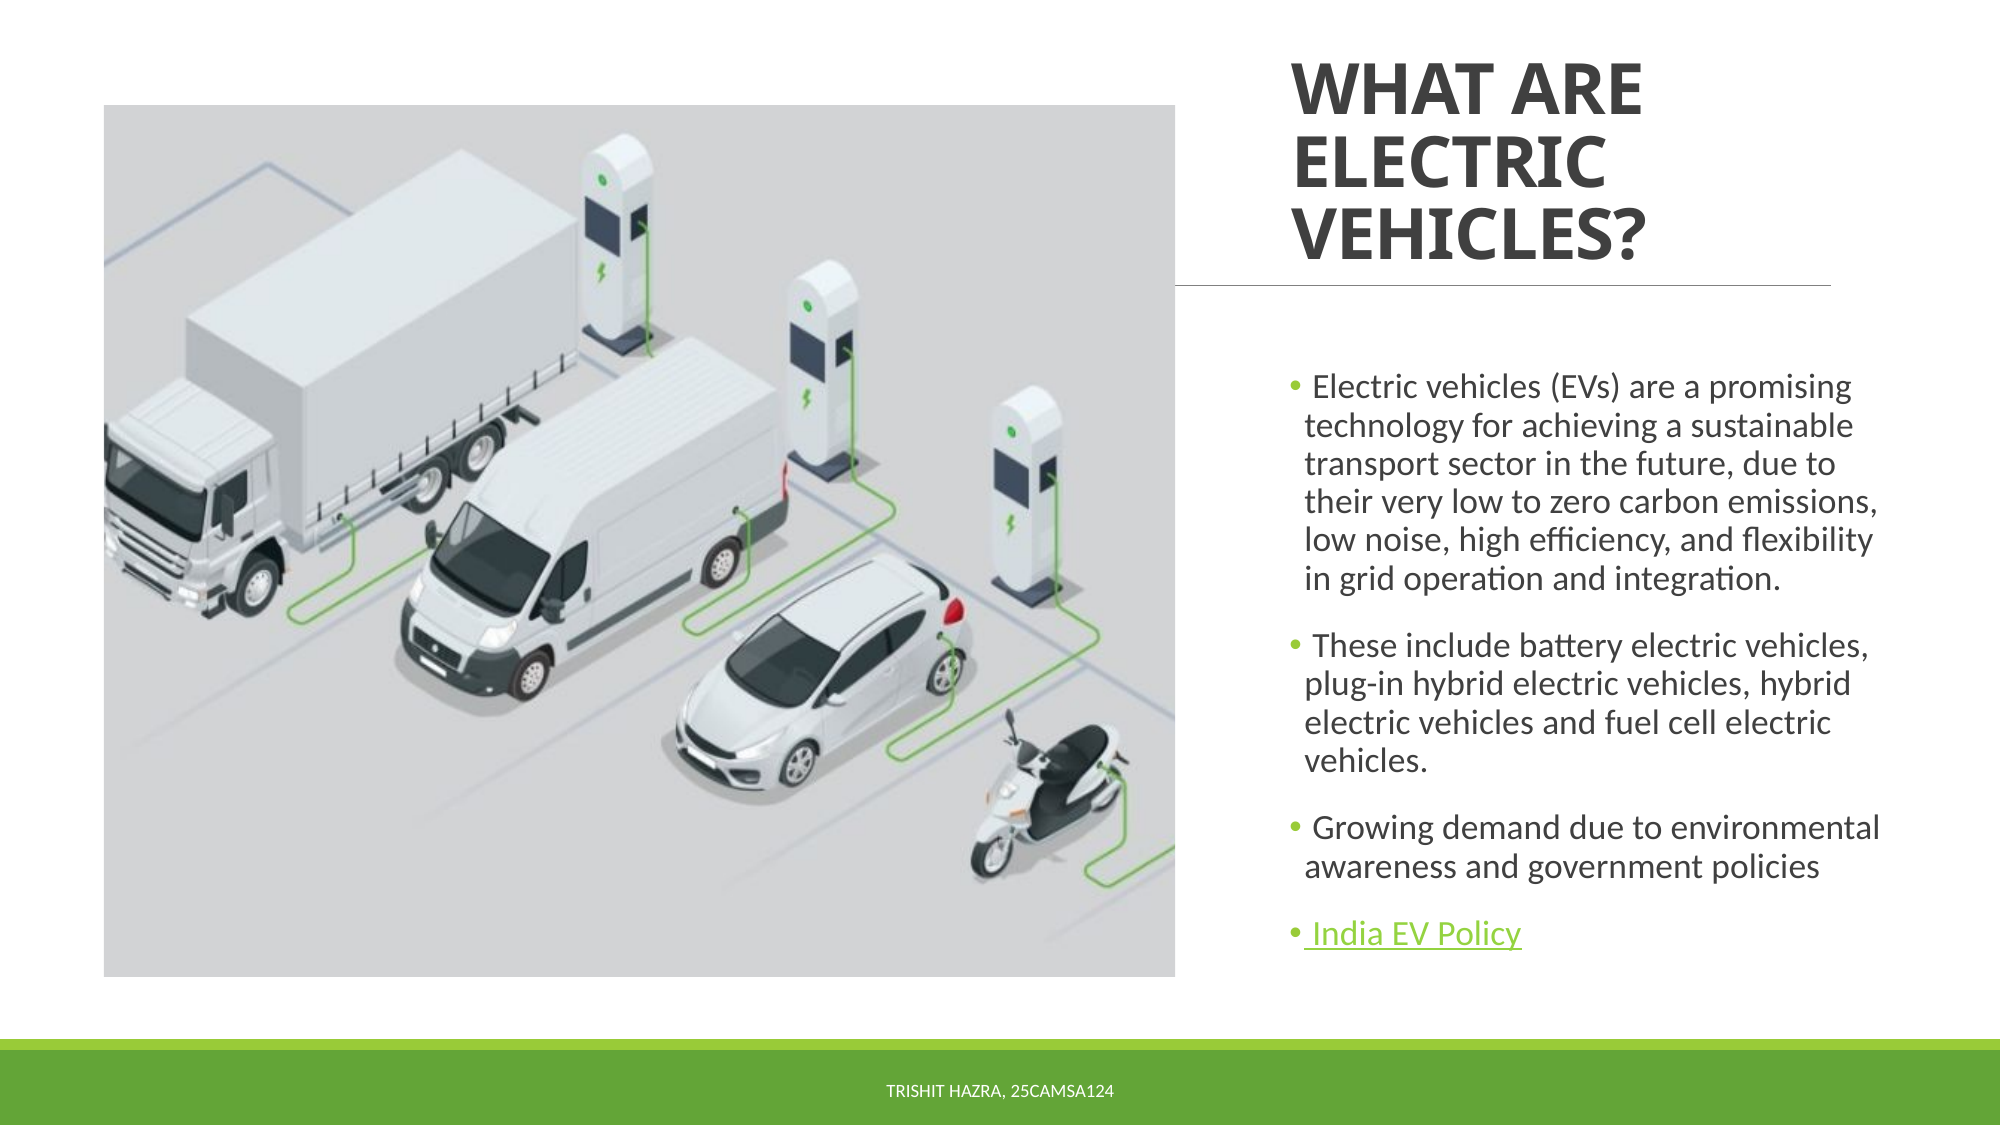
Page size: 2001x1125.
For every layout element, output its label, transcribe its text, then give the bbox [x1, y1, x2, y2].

title WHAT ARE ELECTRIC VEHICLES? [1276, 43, 1882, 282]
footer Trishit Hazra, 25CAMSA124 [604, 1059, 1396, 1120]
list Electric vehicles (EVs) are a promising technology for achieving a sustainable transport sector in the future, due to their very low to zero carbon emissions, low noise, high efficiency, and flexibility in grid operation and integration. These include battery electric vehicles, plug-in hybrid electric vehicles, hybrid electric vehicles and fuel cell electric vehicles. Growing demand due to environmental awareness and government policies India EV Policy [1289, 360, 1895, 963]
picture [103, 104, 1176, 978]
